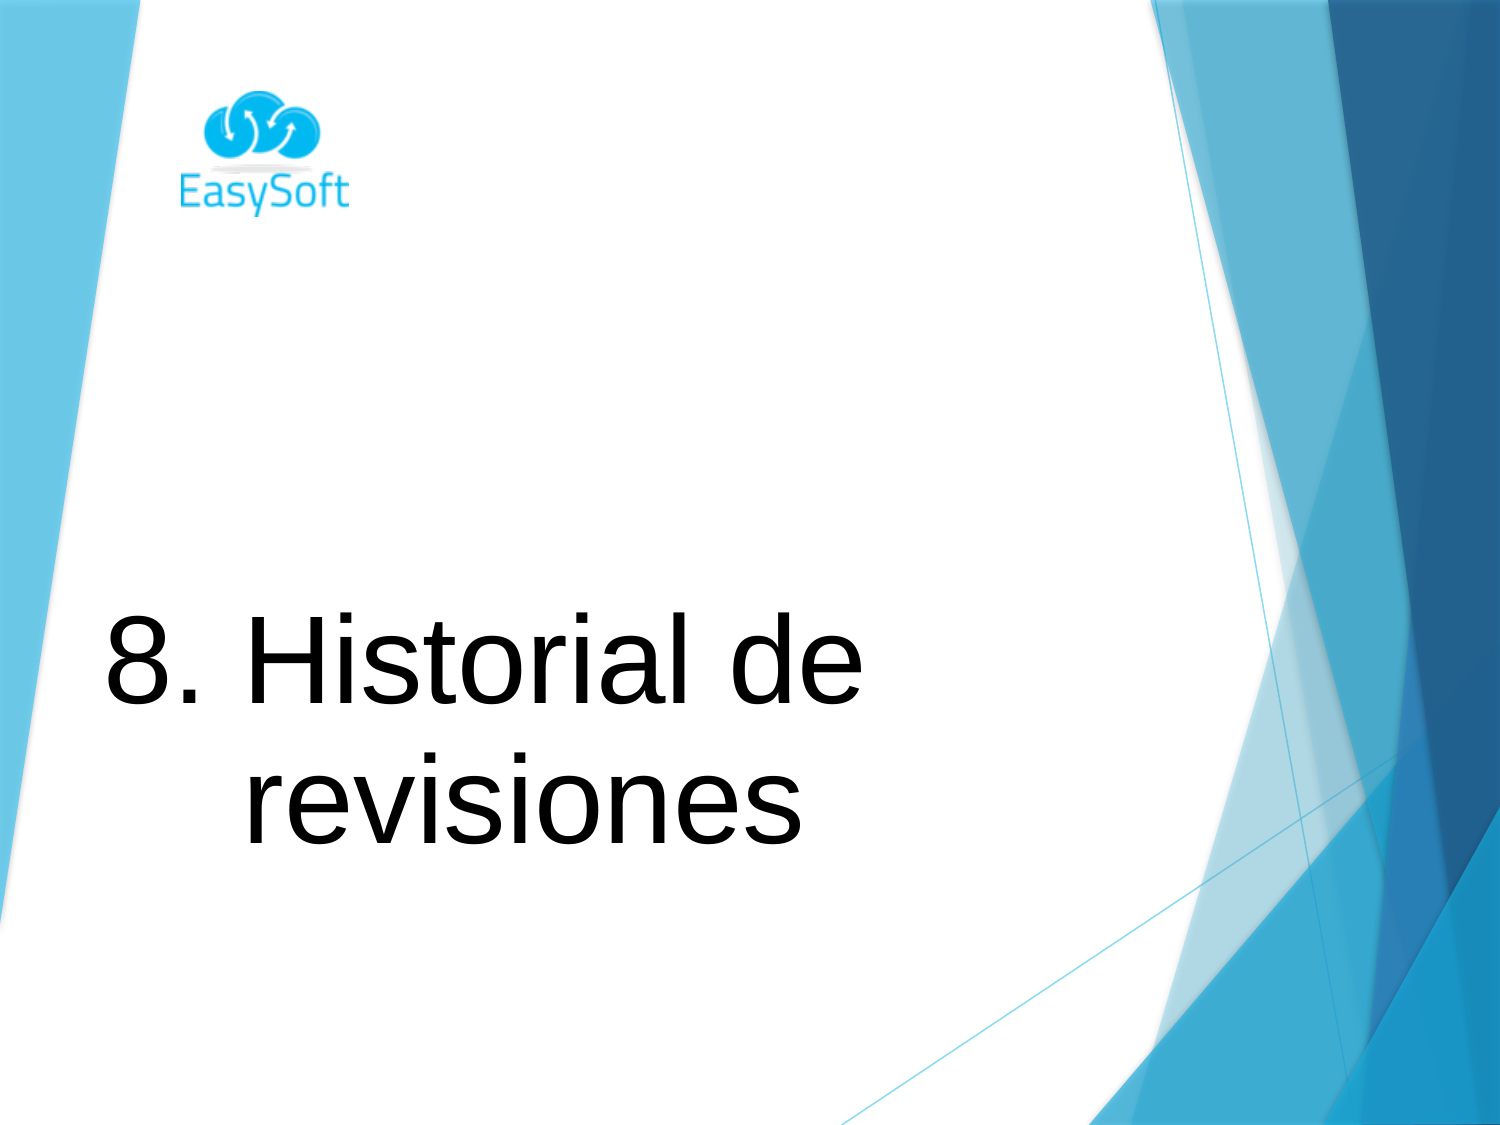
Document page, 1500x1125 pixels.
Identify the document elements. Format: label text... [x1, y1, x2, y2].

picture [247, 94, 279, 104]
text_box 8. Historial de revisiones [88, 584, 1500, 717]
picture [181, 91, 349, 217]
